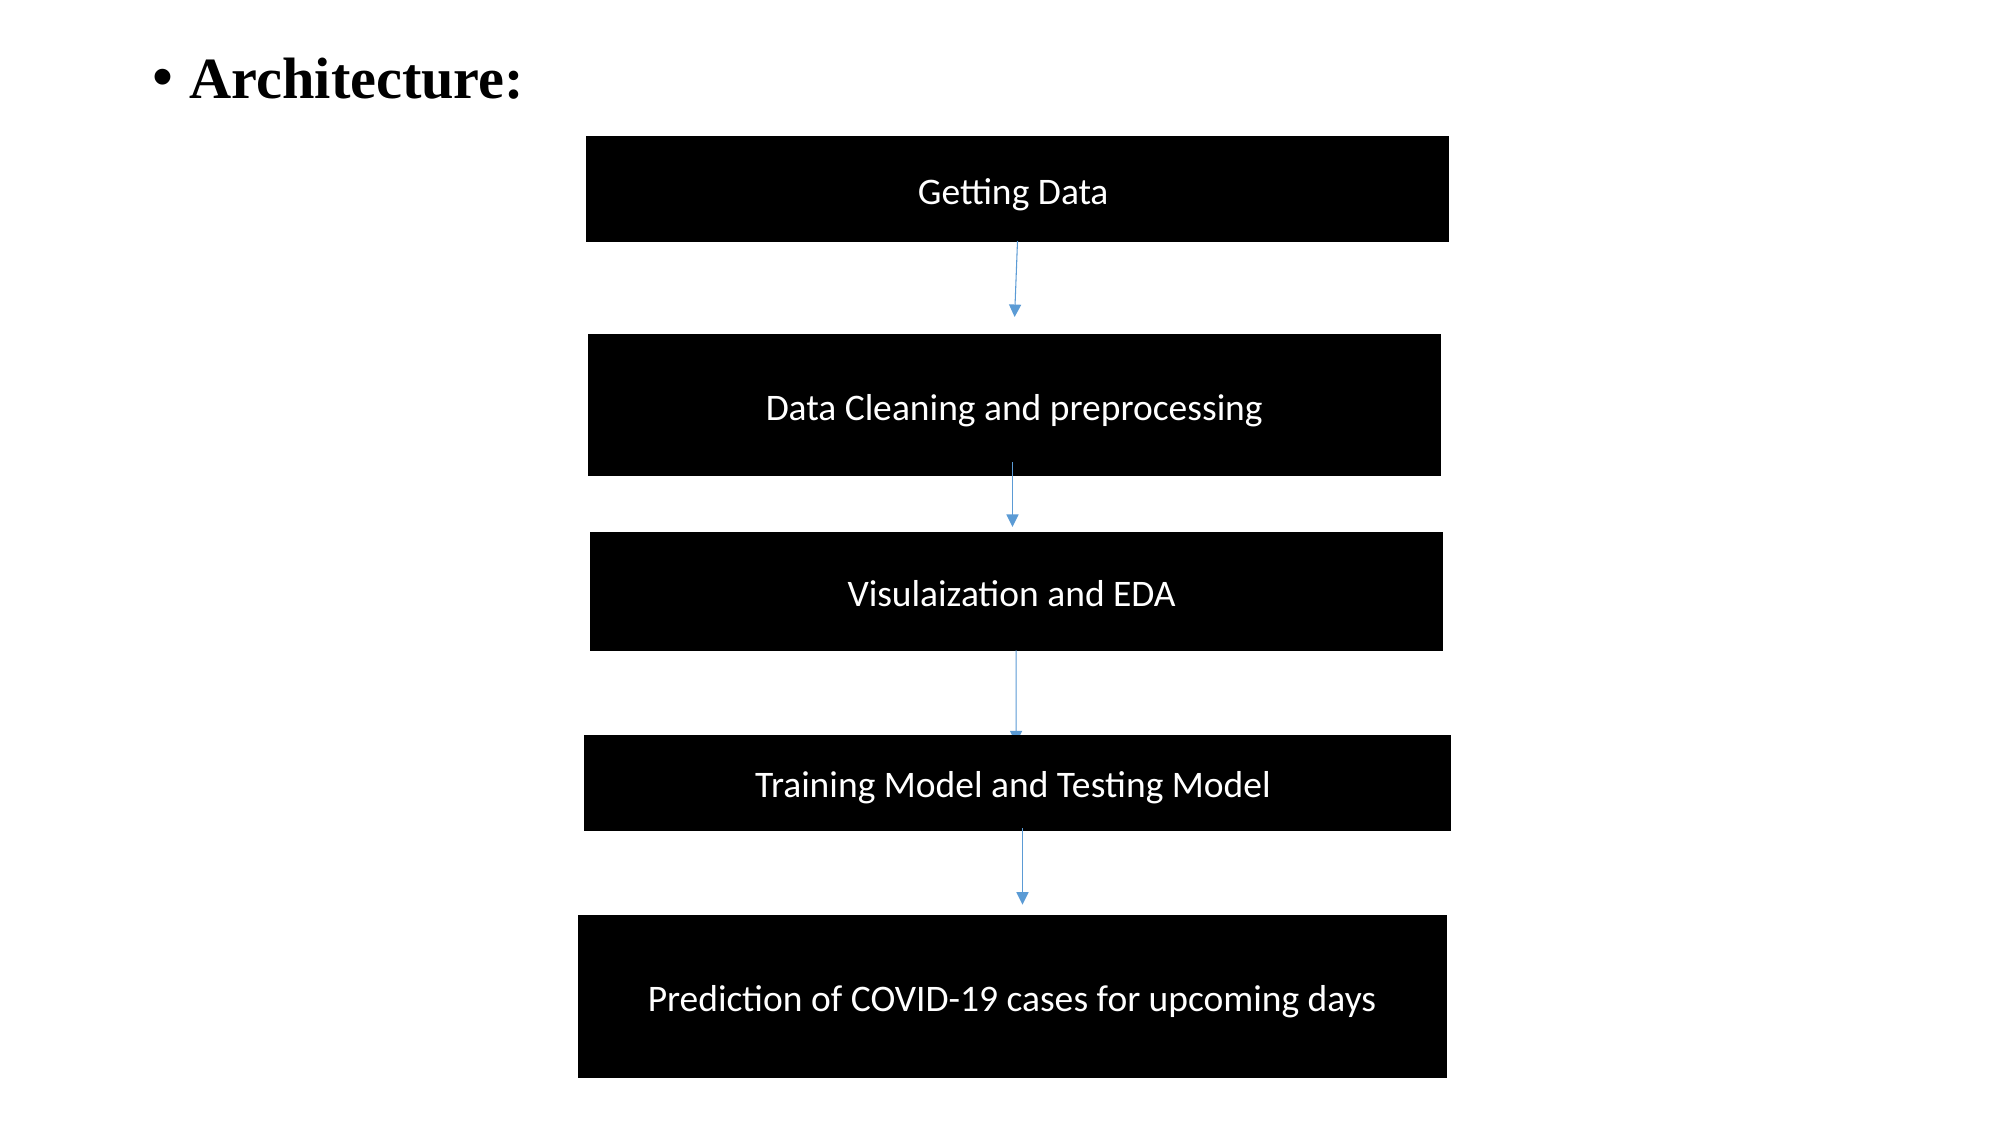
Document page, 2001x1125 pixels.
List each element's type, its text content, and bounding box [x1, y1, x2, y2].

text_box Visulaization and EDA [590, 532, 1443, 651]
text_box Prediction of COVID-19 cases for upcoming days [578, 915, 1447, 1078]
text_box Data Cleaning and preprocessing [588, 334, 1441, 476]
list Architecture: [137, 40, 1863, 1014]
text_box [1014, 241, 1018, 317]
text_box Getting Data [586, 136, 1449, 242]
text_box Training Model and Testing Model [584, 735, 1451, 831]
